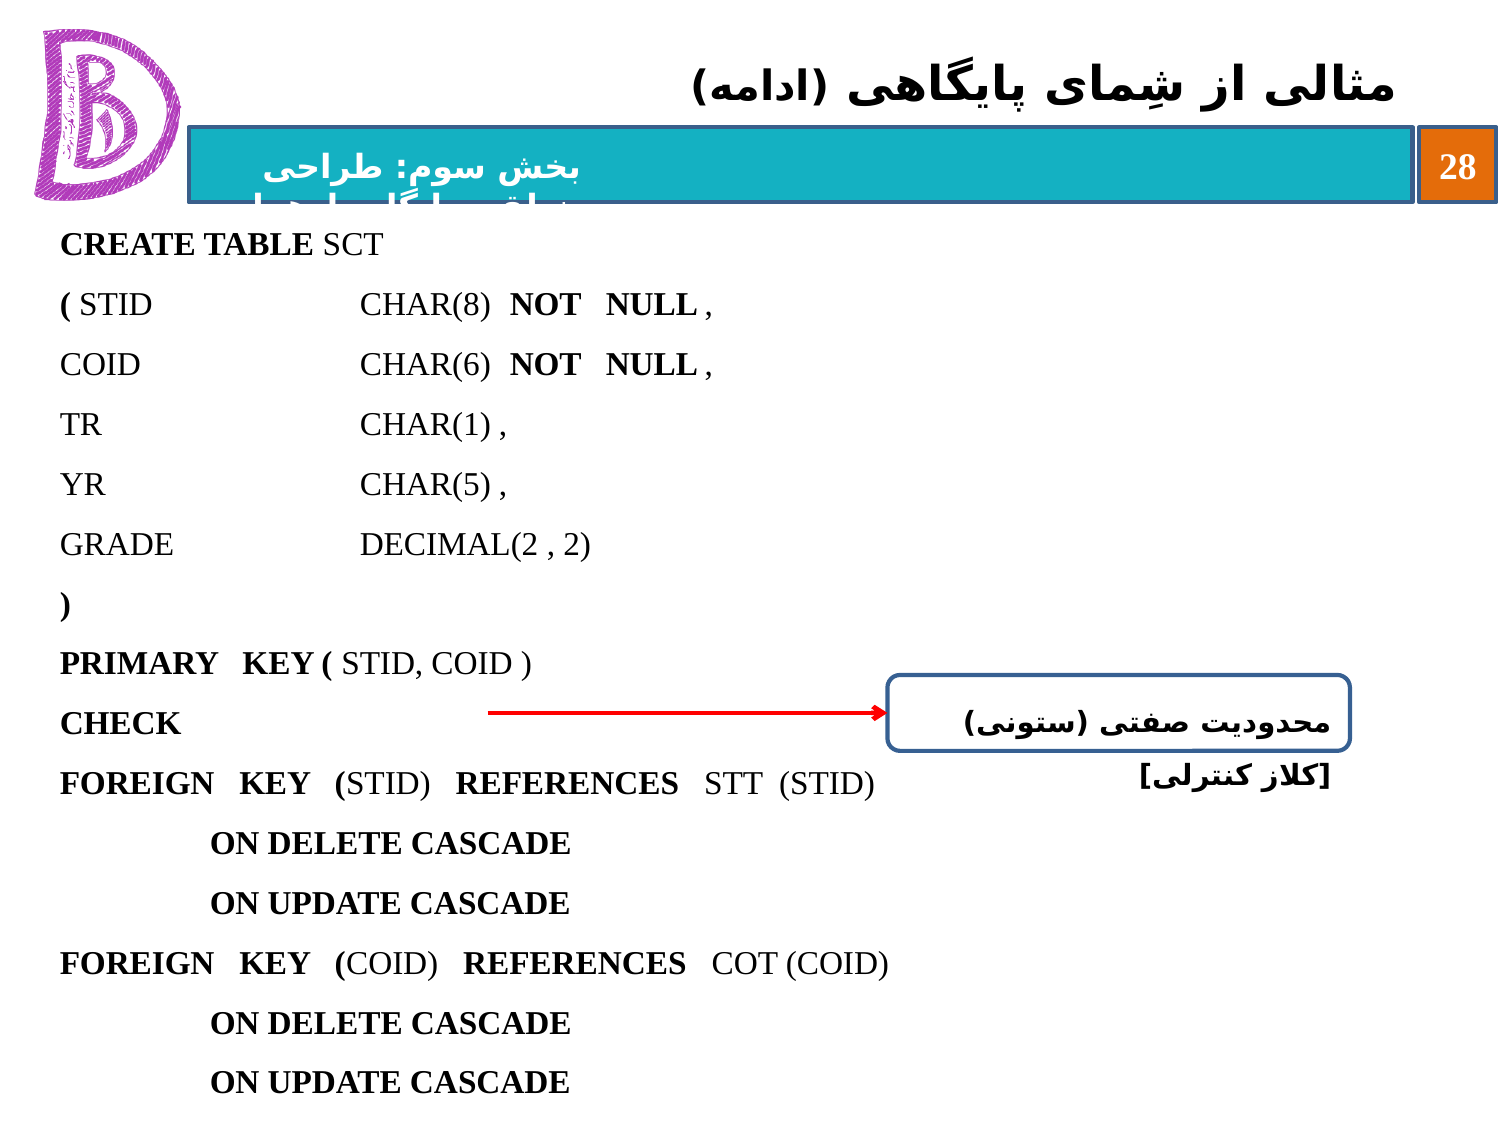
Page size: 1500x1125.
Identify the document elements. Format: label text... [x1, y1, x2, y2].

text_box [487, 674, 1351, 752]
picture [12, 21, 202, 212]
title مثالی از شِمای پایگاهی (ادامه) [237, 37, 1413, 125]
